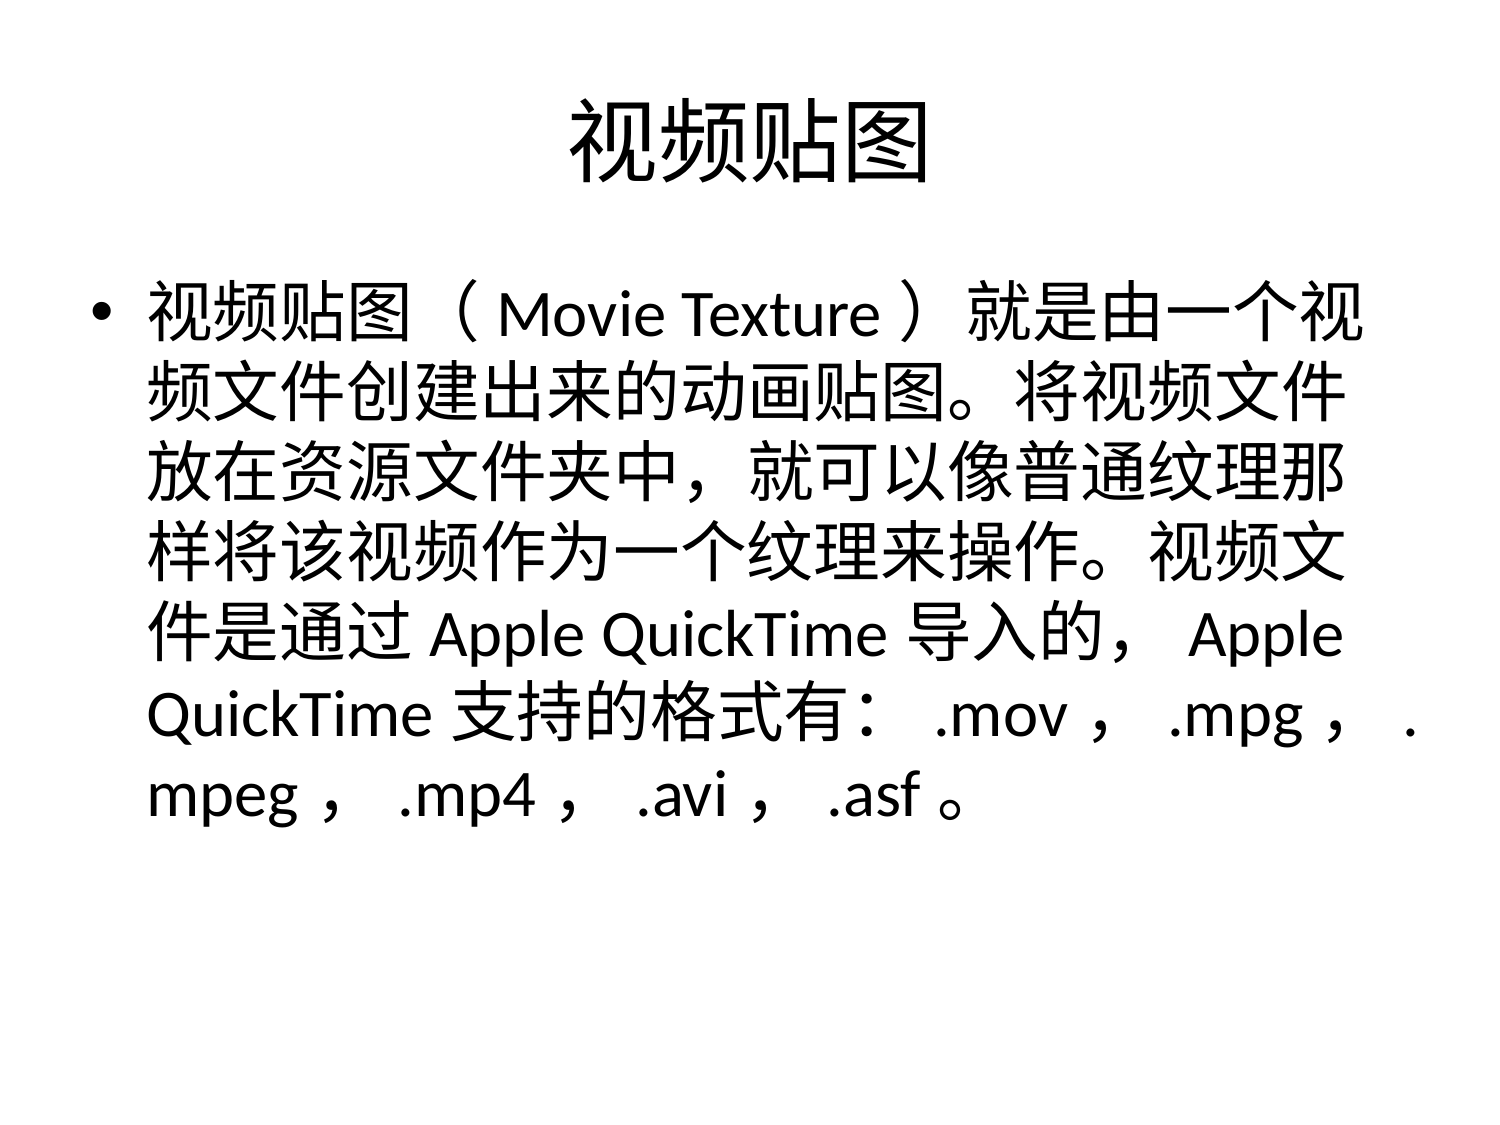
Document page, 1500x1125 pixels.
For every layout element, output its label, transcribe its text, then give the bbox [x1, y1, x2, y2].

title 视频贴图 [75, 45, 1425, 233]
list 视频贴图（Movie Texture）就是由一个视频文件创建出来的动画贴图。将视频文件放在资源文件夹中，就可以像普通纹理那样将该视频作为一个纹理来操作。视频文件是通过Apple QuickTime导入的，Apple QuickTime支持的格式有：.mov，.mpg，.mpeg，.mp4，.avi，.asf。 [75, 262, 1425, 1005]
